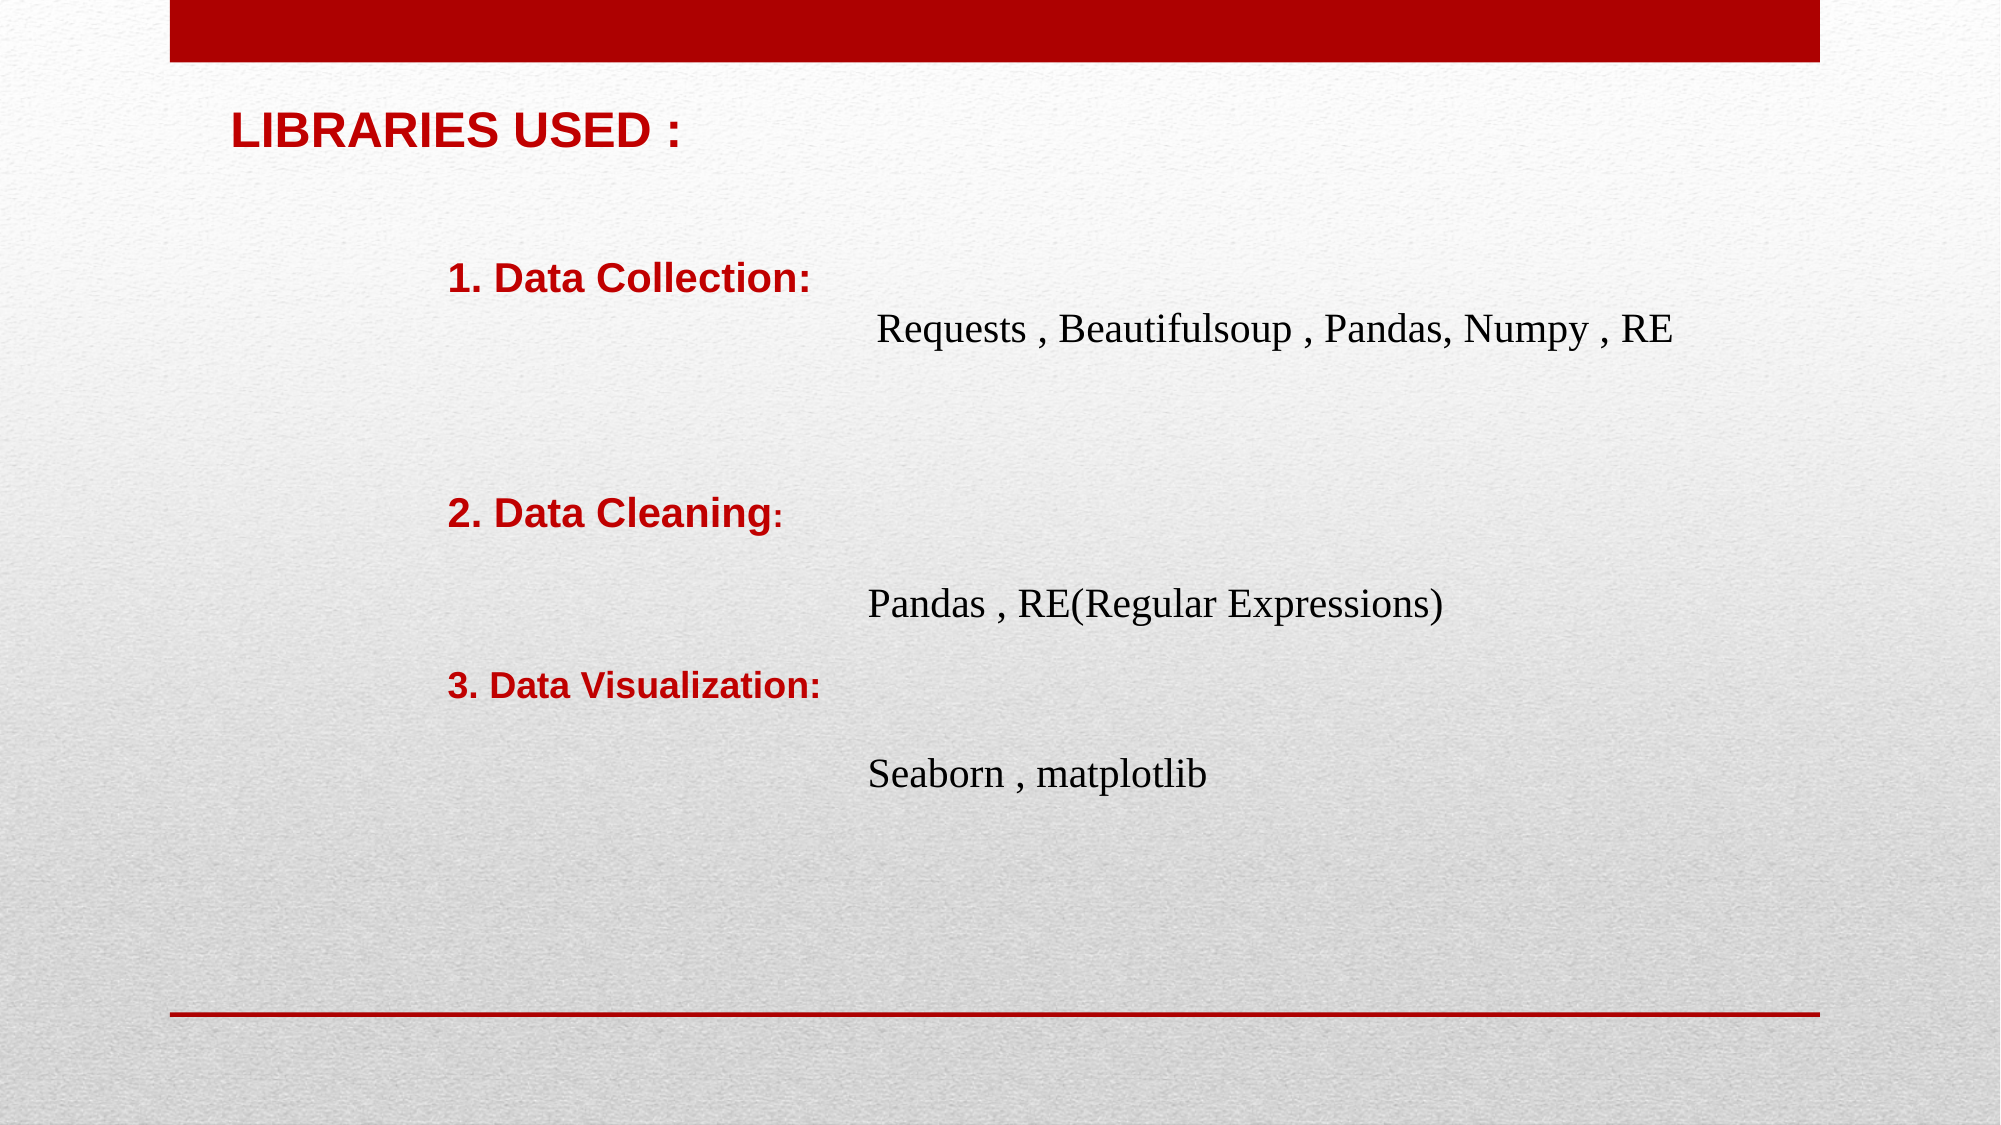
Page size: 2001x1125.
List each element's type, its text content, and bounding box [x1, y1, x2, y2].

text_box 1. Data Collection: Requests , Beautifulsoup , Pandas, Numpy , RE 2. Data Cleaning: Pandas , RE(Regular Expressions) 3. Data Visualization: Seaborn , matplotlib [432, 243, 1721, 904]
text_box LIBRARIES USED : [208, 89, 977, 165]
